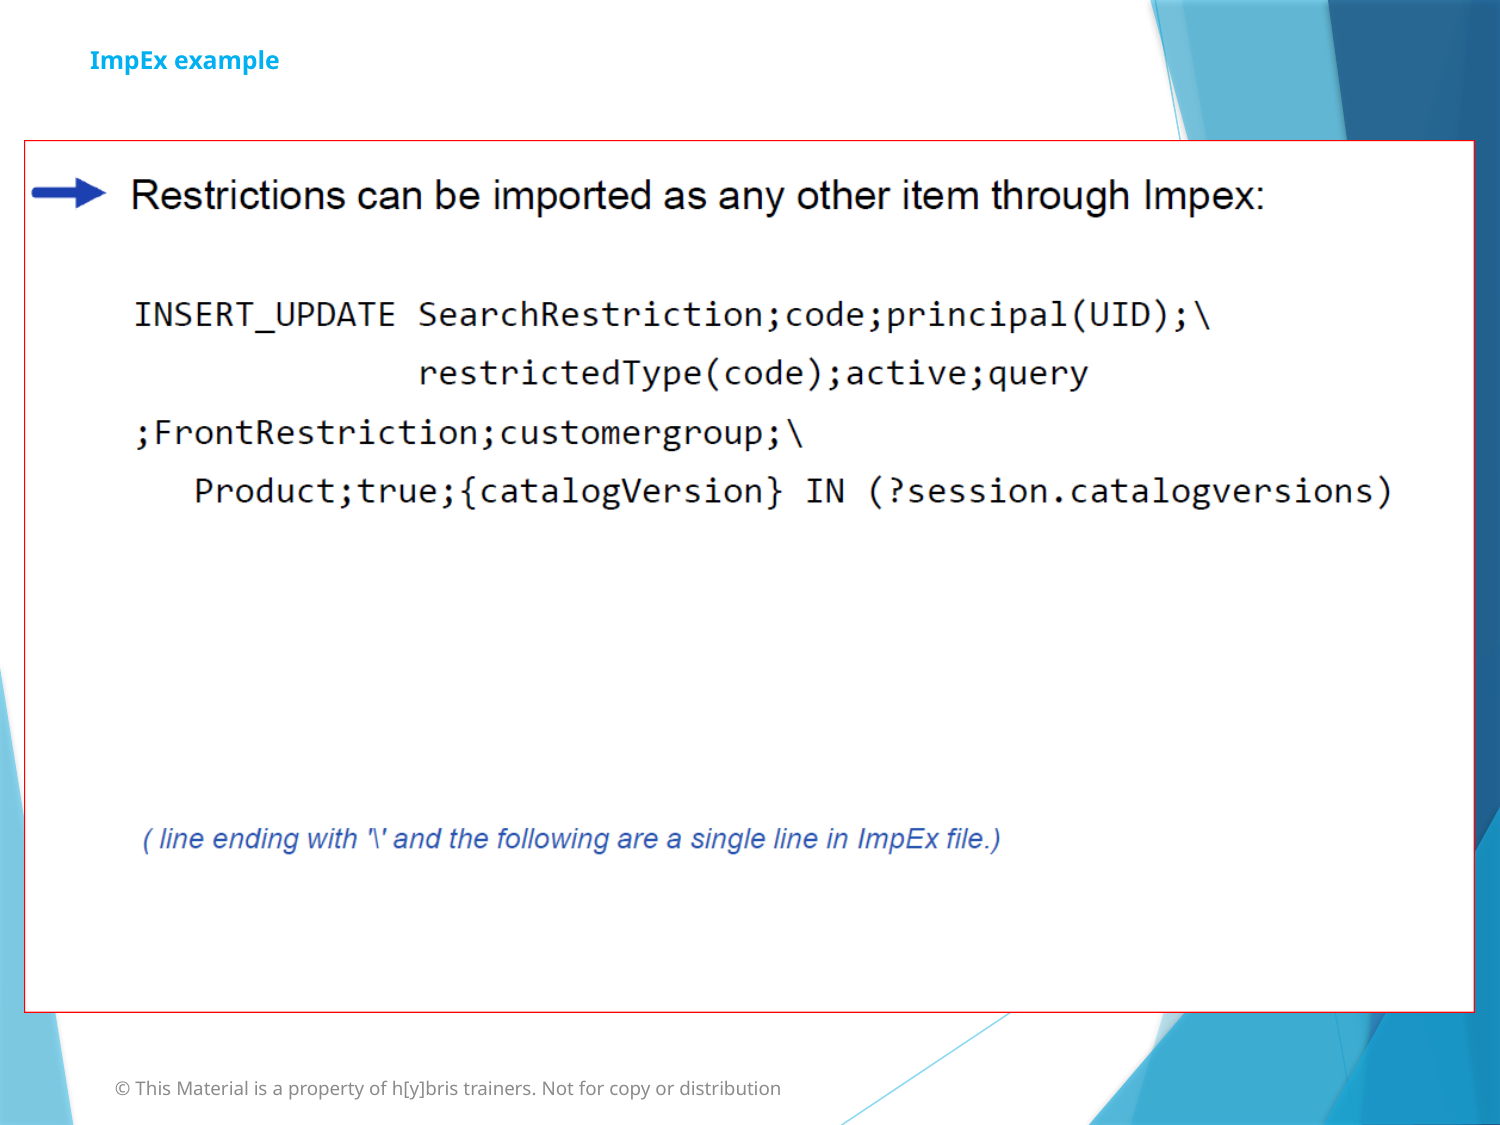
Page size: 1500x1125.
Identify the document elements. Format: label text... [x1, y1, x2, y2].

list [24, 140, 1476, 1014]
footer © This Material is a property of h[y]bris trainers. Not for copy or distribution [99, 1057, 859, 1118]
title ImpEx example [75, 37, 1425, 139]
